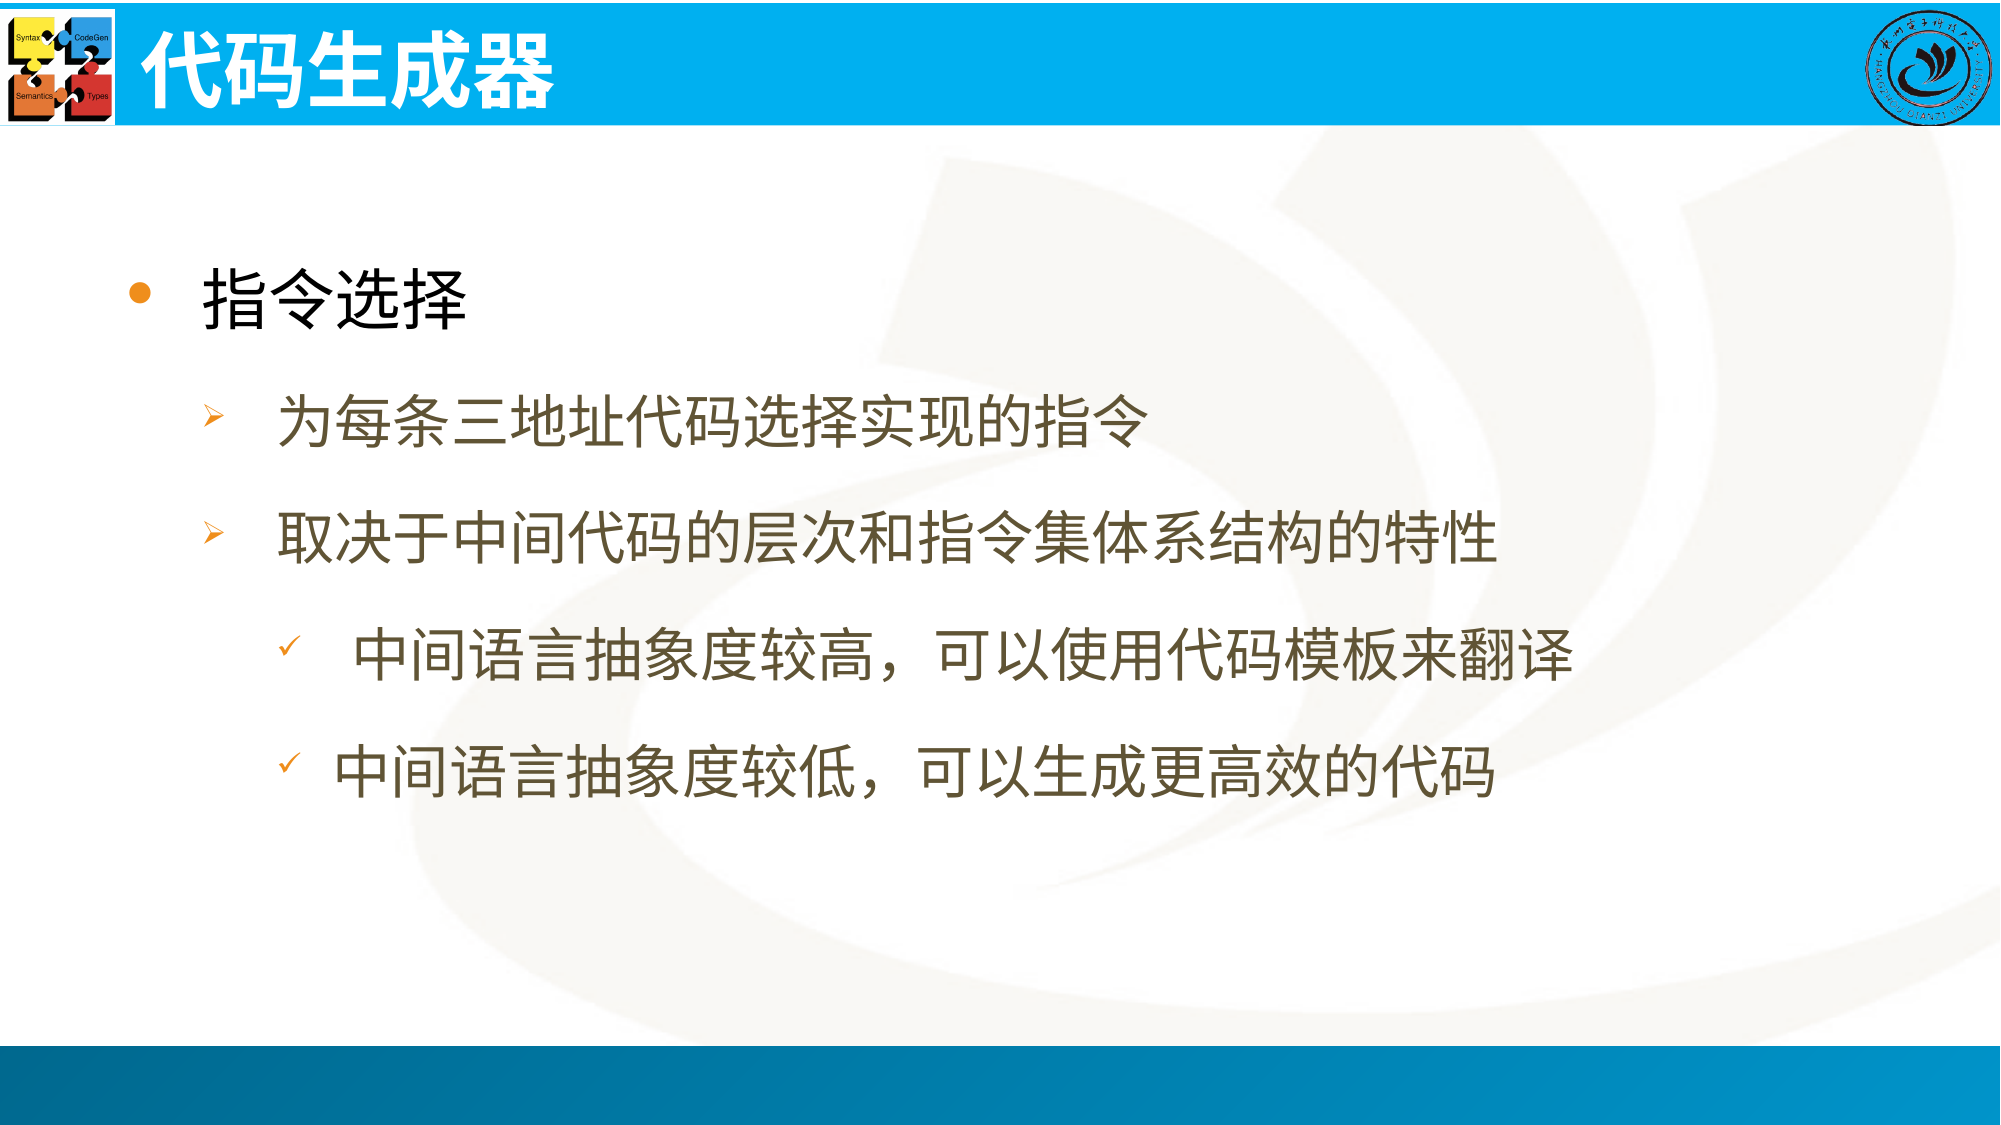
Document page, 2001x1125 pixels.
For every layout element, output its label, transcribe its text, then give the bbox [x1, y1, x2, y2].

text_box 指令选择 为每条三地址代码选择实现的指令 取决于中间代码的层次和指令集体系结构的特性 中间语言抽象度较高，可以使用代码模板来翻译 中间语言抽象度较低，可以生成更高效的代码 [36, 210, 1710, 993]
title 代码生成器 [125, 6, 1934, 126]
slide_number [761, 1042, 1196, 1118]
